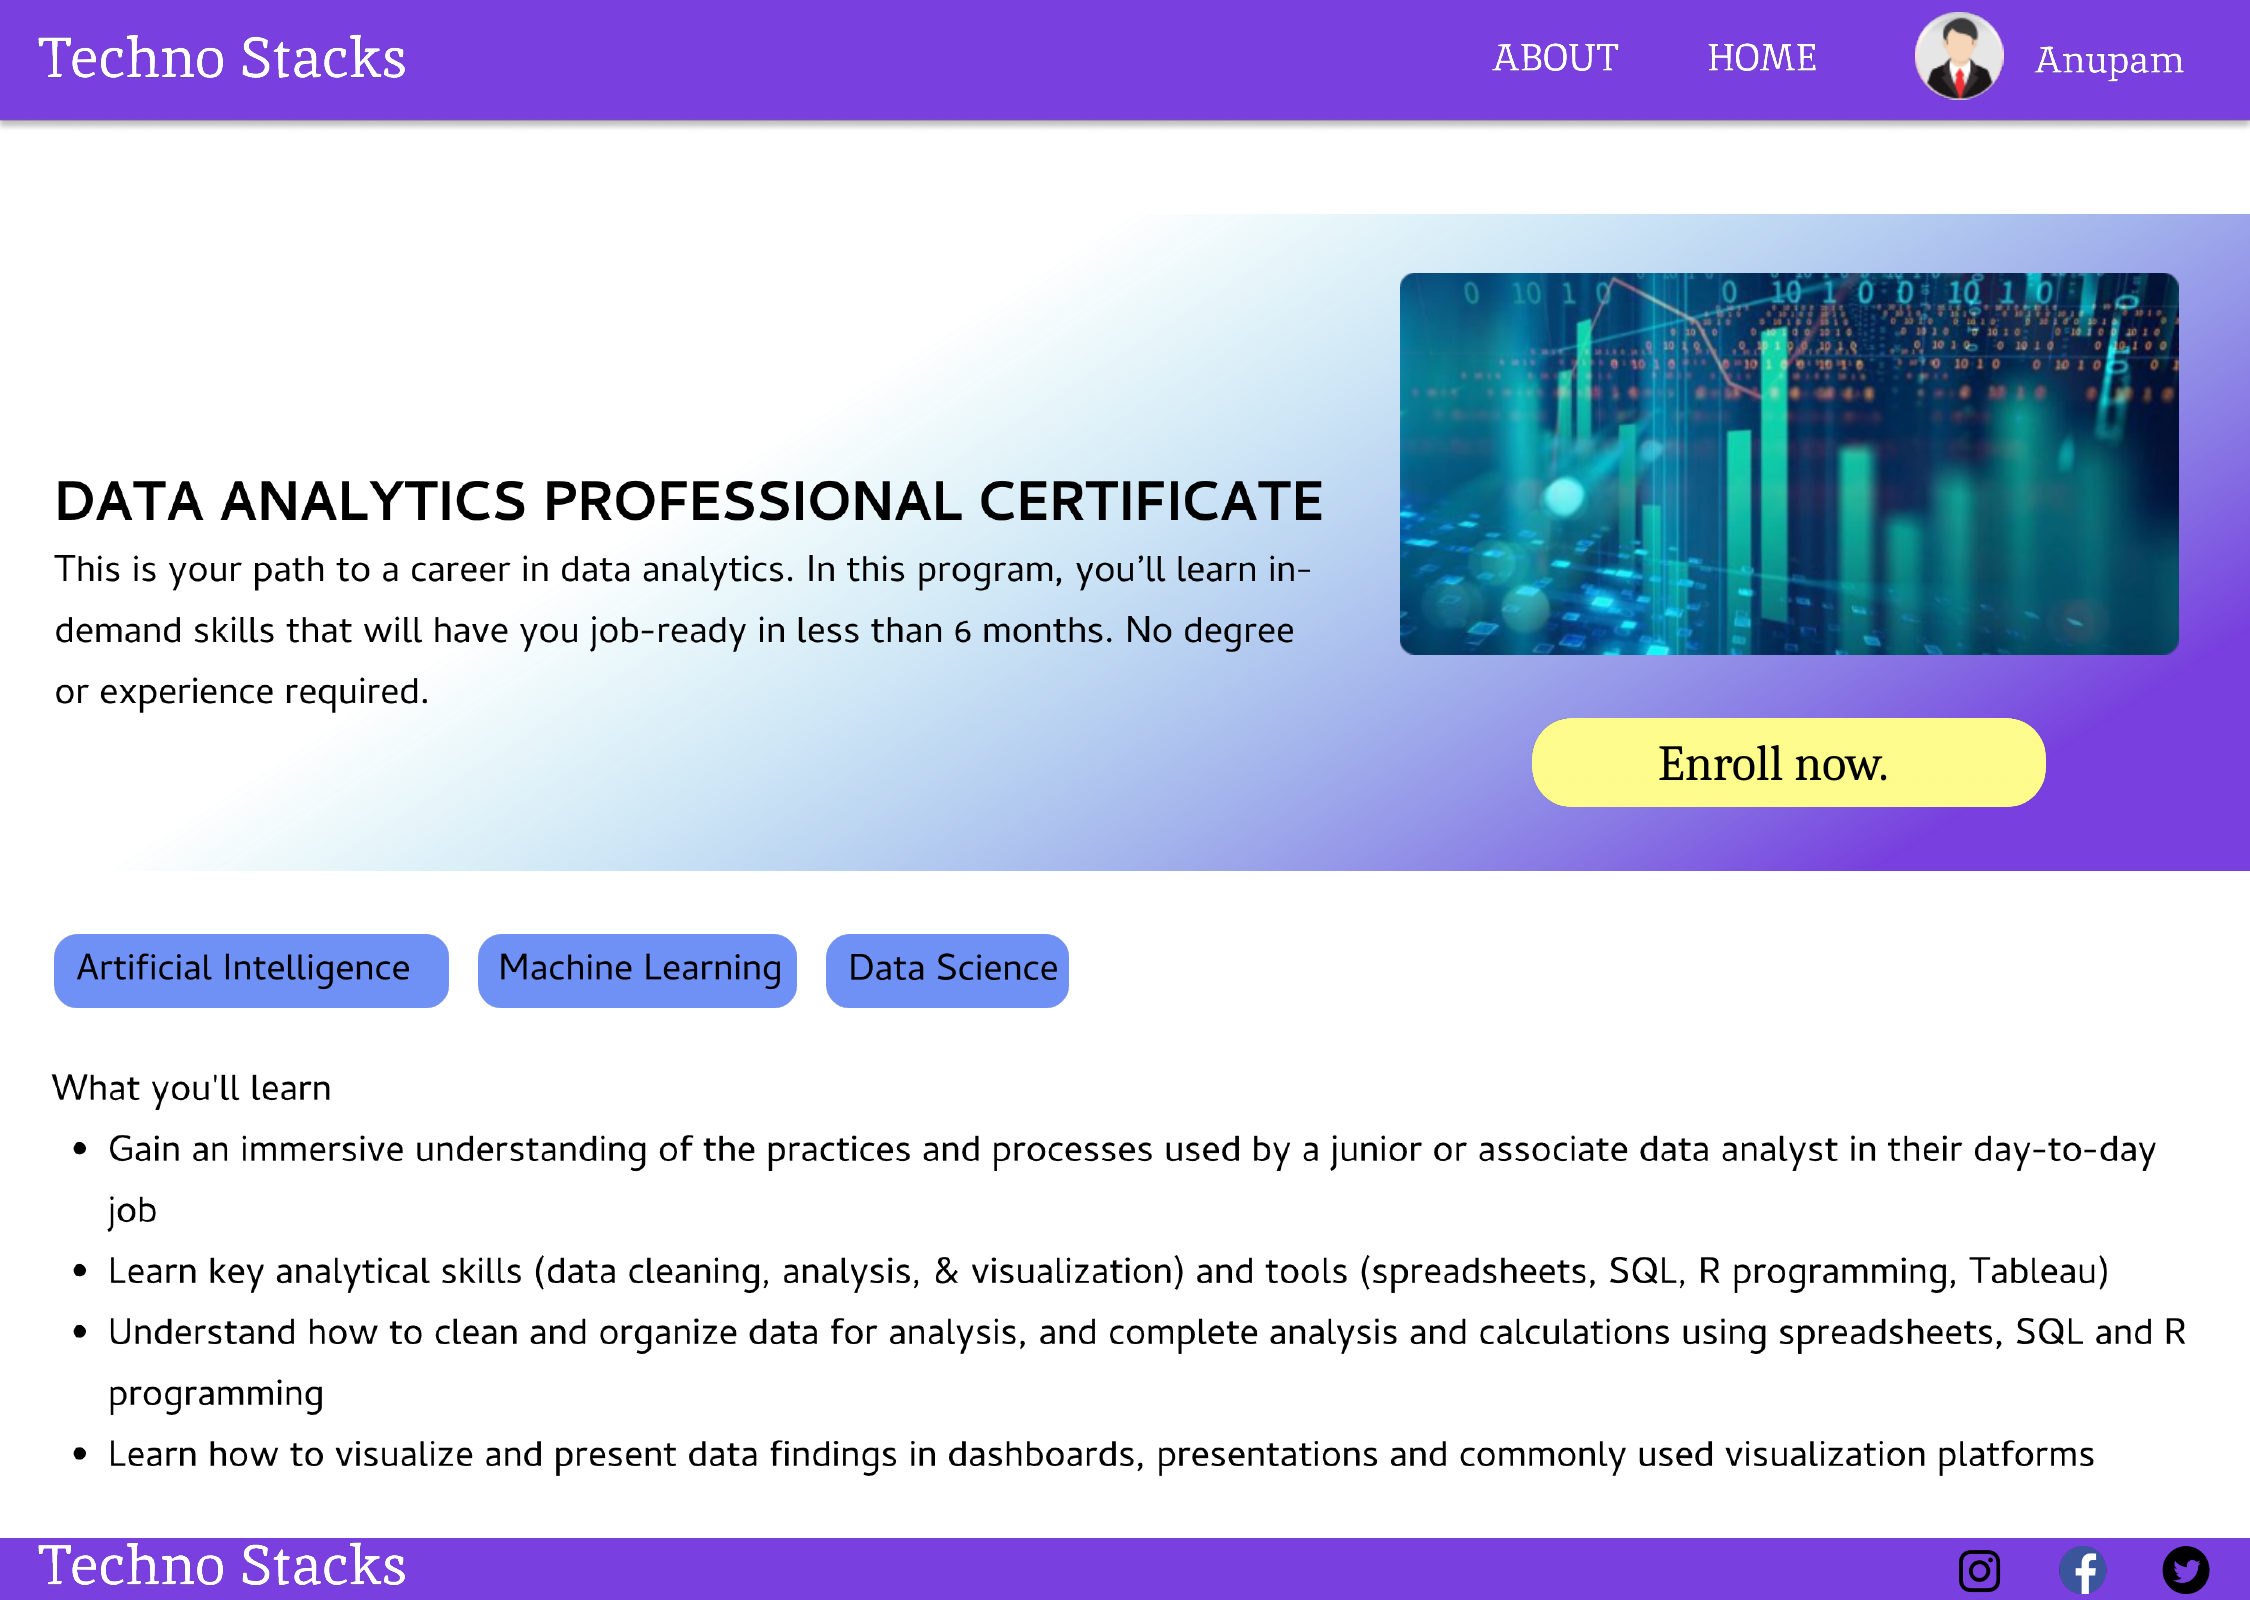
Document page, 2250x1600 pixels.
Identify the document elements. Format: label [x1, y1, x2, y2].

picture [478, 934, 797, 1008]
picture [0, 1062, 2250, 1600]
picture [0, 0, 2250, 133]
picture [54, 934, 449, 1008]
picture [0, 214, 2250, 871]
picture [826, 934, 1079, 1008]
